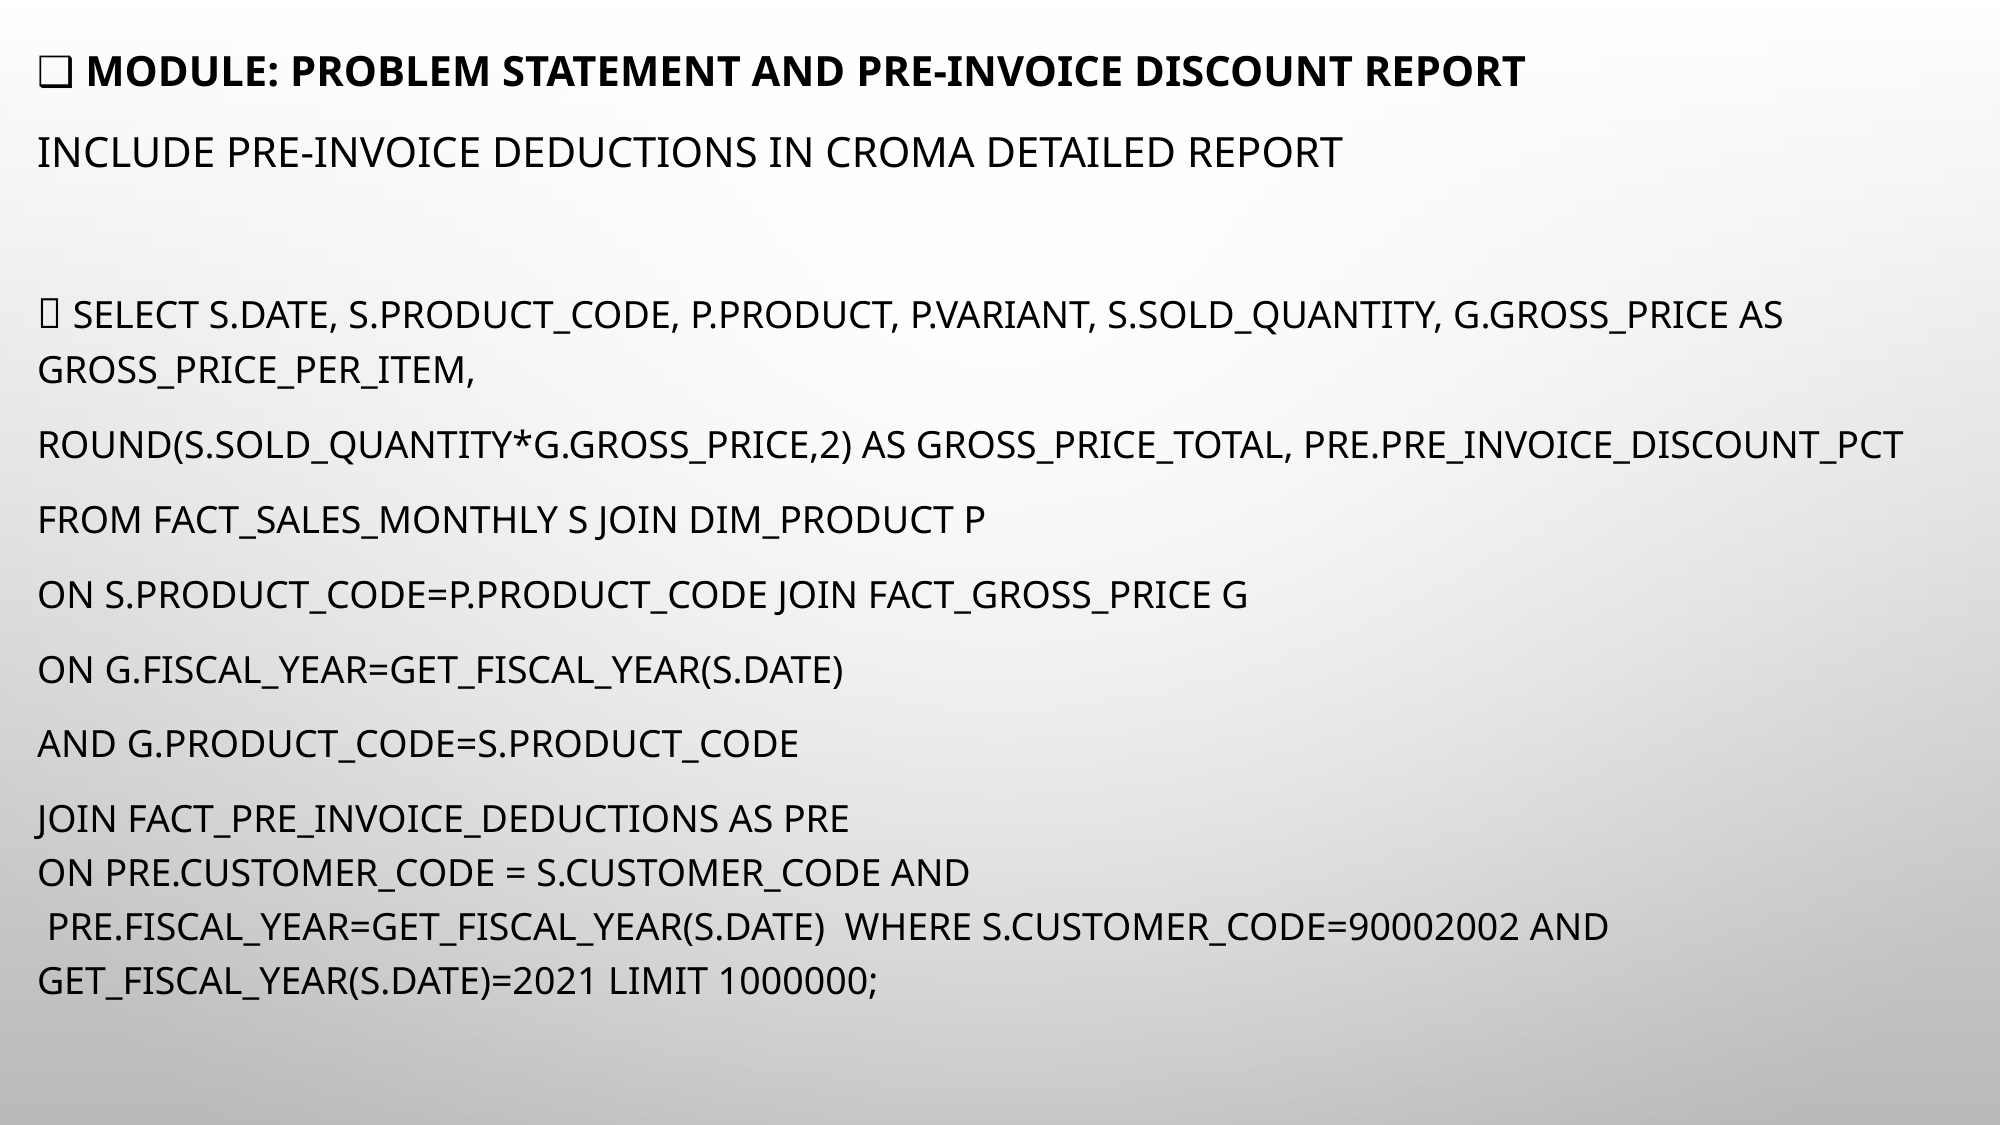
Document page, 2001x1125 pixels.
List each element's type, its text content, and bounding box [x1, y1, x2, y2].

list ❑ Module: Problem Statement and Pre-Invoice Discount Report Include pre-invoice deductions in Croma detailed report  SELECT s.date, s.product_code, p.product, p.variant, s.sold_quantity, g.gross_price as gross_price_per_item, ROUND(s.sold_quantity*g.gross_price,2) as gross_price_total, pre.pre_invoice_discount_pct FROM fact_sales_monthly s JOIN dim_product p ON s.product_code=p.product_code JOIN fact_gross_price g ON g.fiscal_year=get_fiscal_year(s.date) AND g.product_code=s.product_code JOIN fact_pre_invoice_deductions as pre ON pre.customer_code = s.customer_code AND pre.fiscal_year=get_fiscal_year(s.date) WHERE s.customer_code=90002002 AND get_fiscal_year(s.date)=2021 LIMIT 1000000; [22, 27, 1985, 1110]
picture [0, 0, 2000, 1125]
